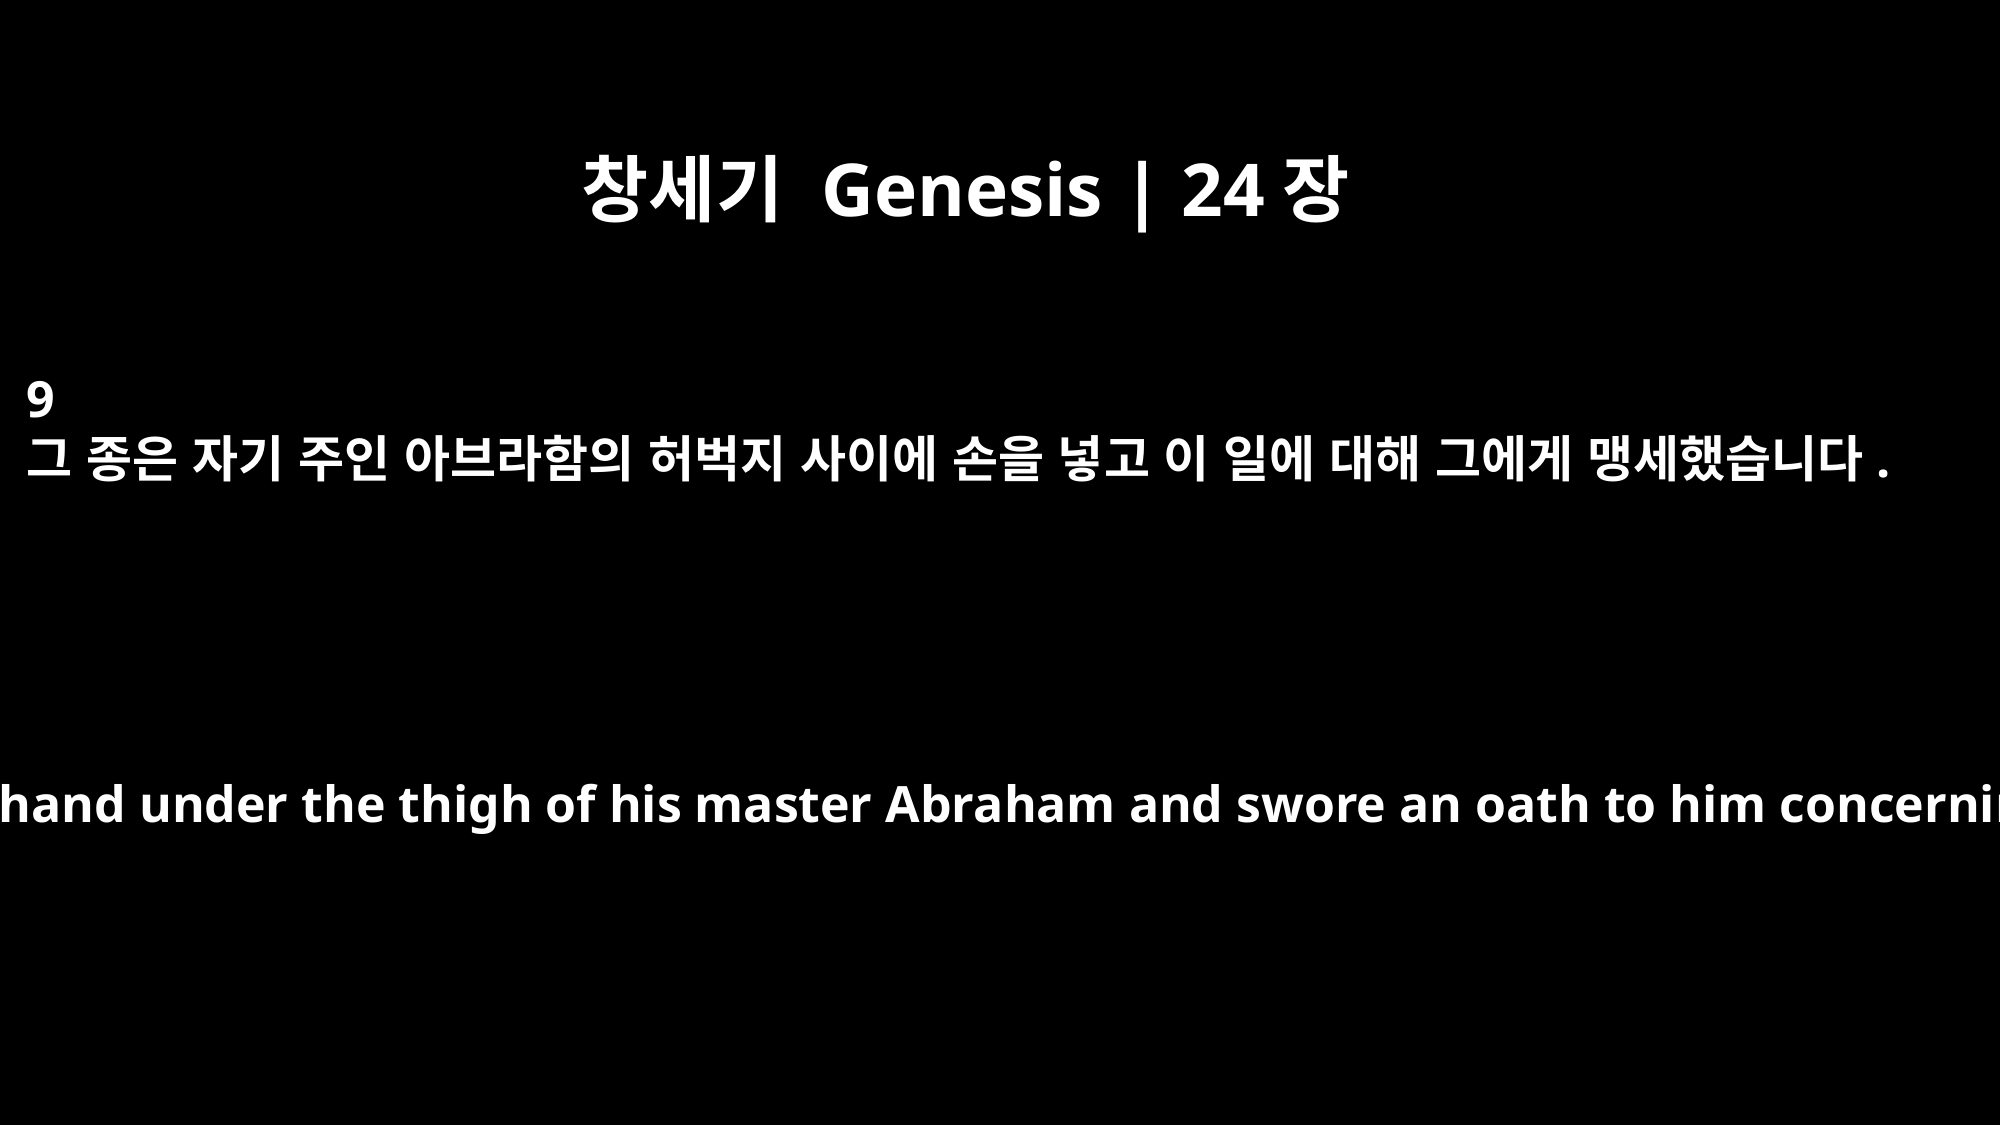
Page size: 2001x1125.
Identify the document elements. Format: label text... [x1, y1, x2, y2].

text_box So the servant put his hand under the thigh of his master Abraham and swore an oath to him concerning this matter. [0, 764, 2000, 840]
text_box 창세기 Genesis | 24장 [566, 136, 1365, 239]
text_box 9 그 종은 자기 주인 아브라함의 허벅지 사이에 손을 넣고 이 일에 대해 그에게 맹세했습니다. [11, 359, 1906, 495]
